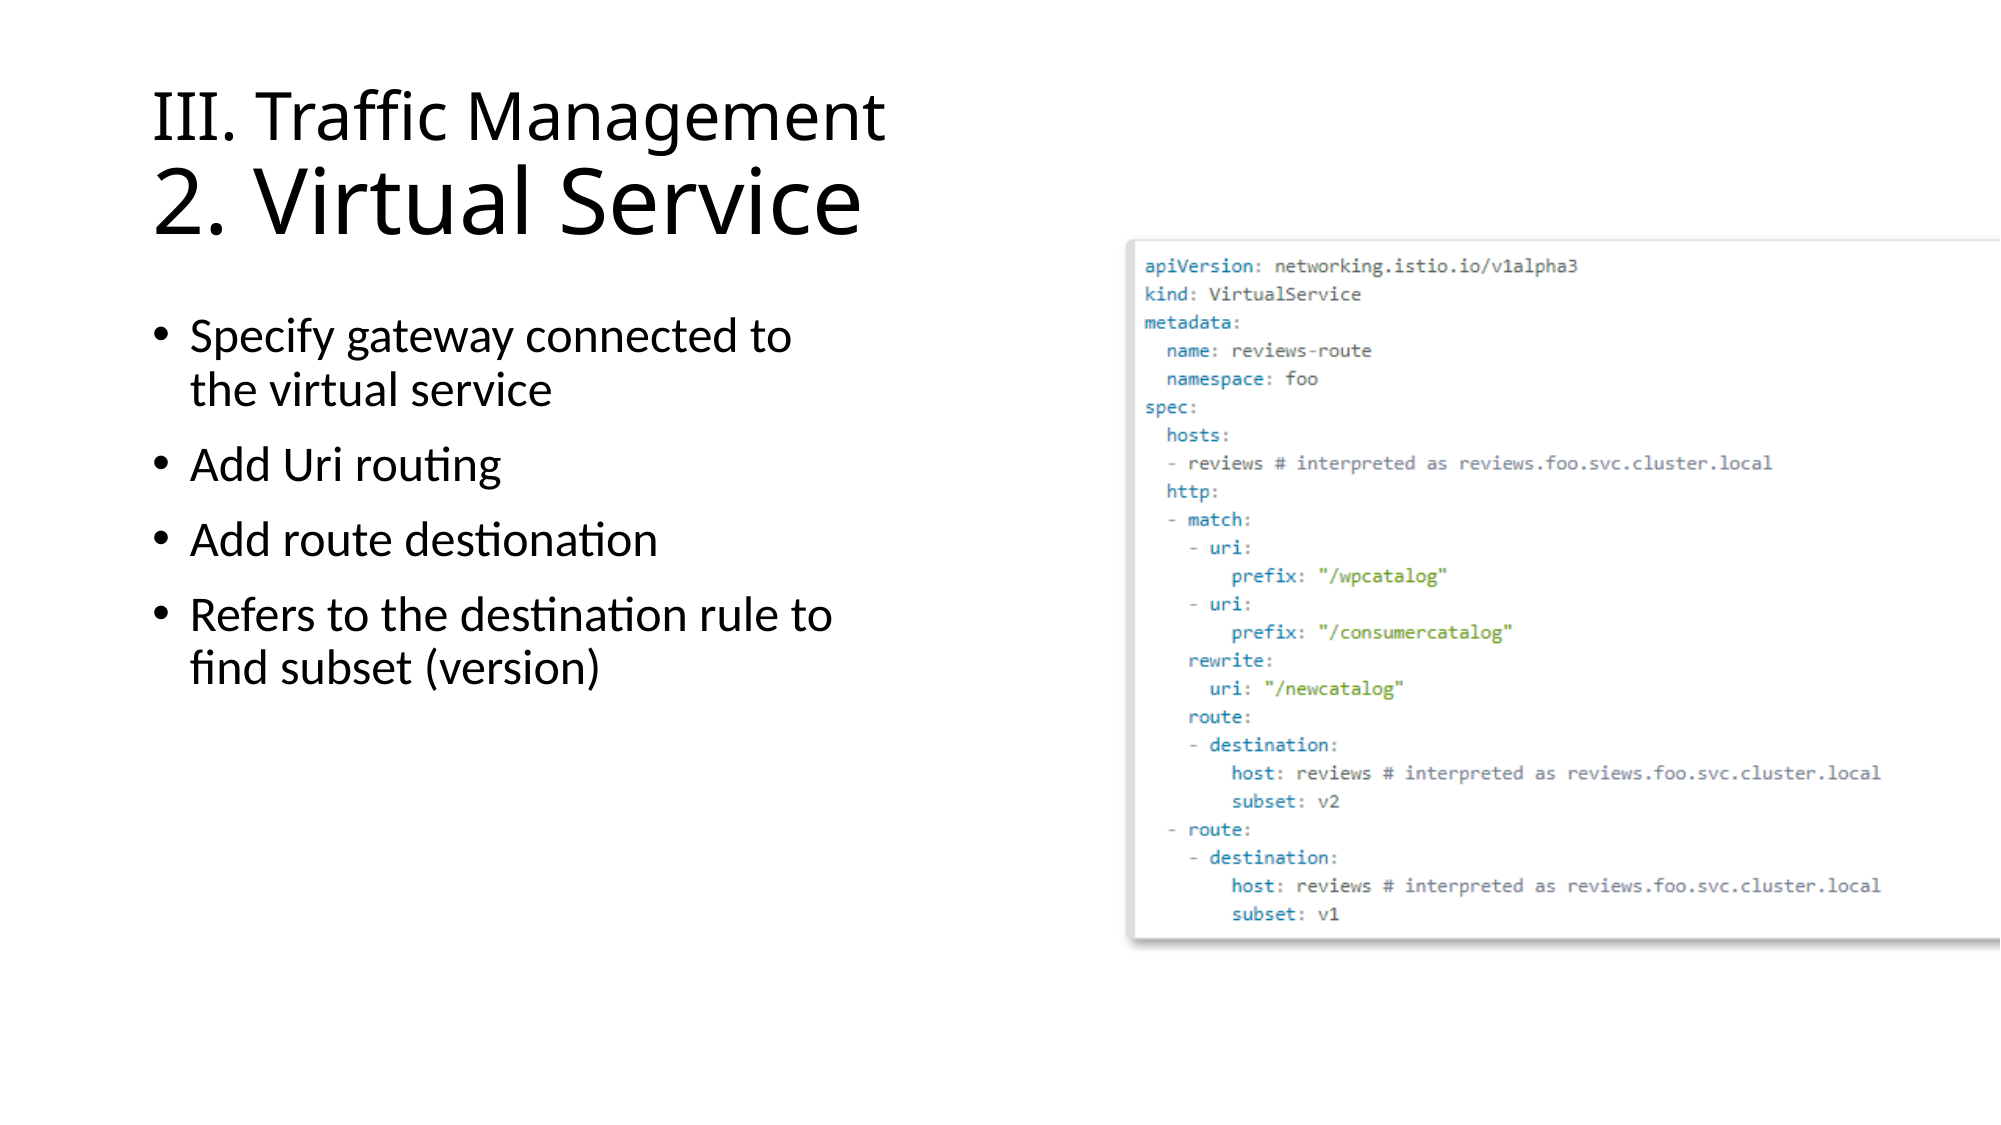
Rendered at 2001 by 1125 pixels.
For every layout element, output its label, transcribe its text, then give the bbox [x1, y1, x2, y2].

list Specify gateway connected to the virtual service Add Uri routing Add route destionation Refers to the destination rule to find subset (version) [137, 301, 883, 1014]
title III. Traffic Management 2. Virtual Service [137, 59, 1863, 278]
picture [1090, 210, 2000, 955]
